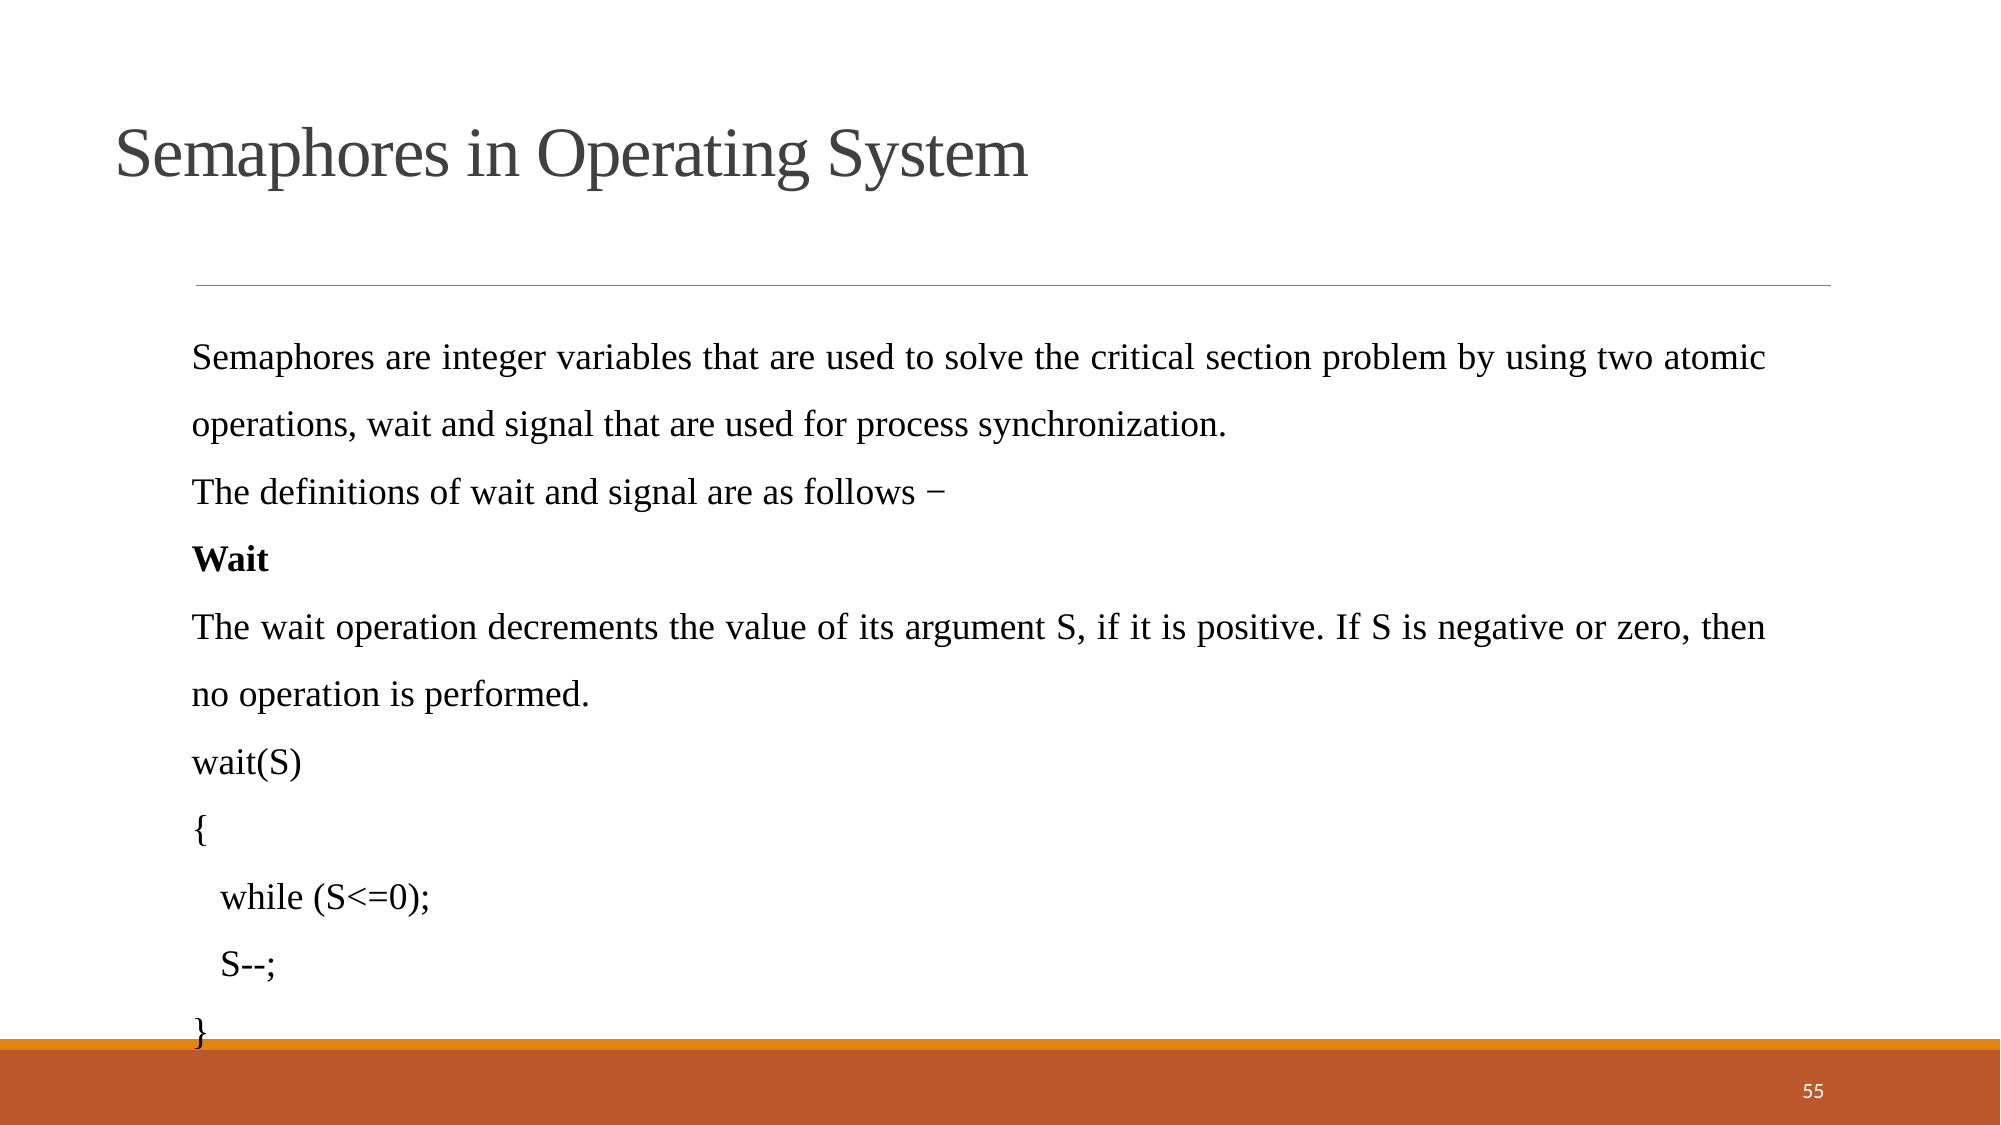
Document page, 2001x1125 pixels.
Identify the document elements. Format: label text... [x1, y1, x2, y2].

slide_number 55 [1624, 1059, 1840, 1120]
text_box Semaphores in Operating System [99, 57, 1946, 199]
text_box Semaphores are integer variables that are used to solve the critical section problem by using two atomic operations, wait and signal that are used for process synchronization. The definitions of wait and signal are as follows − Wait The wait operation decrements the value of its argument S, if it is positive. If S is negative or zero, then no operation is performed. wait(S) { while (S<=0); S--; } [176, 301, 1784, 1060]
